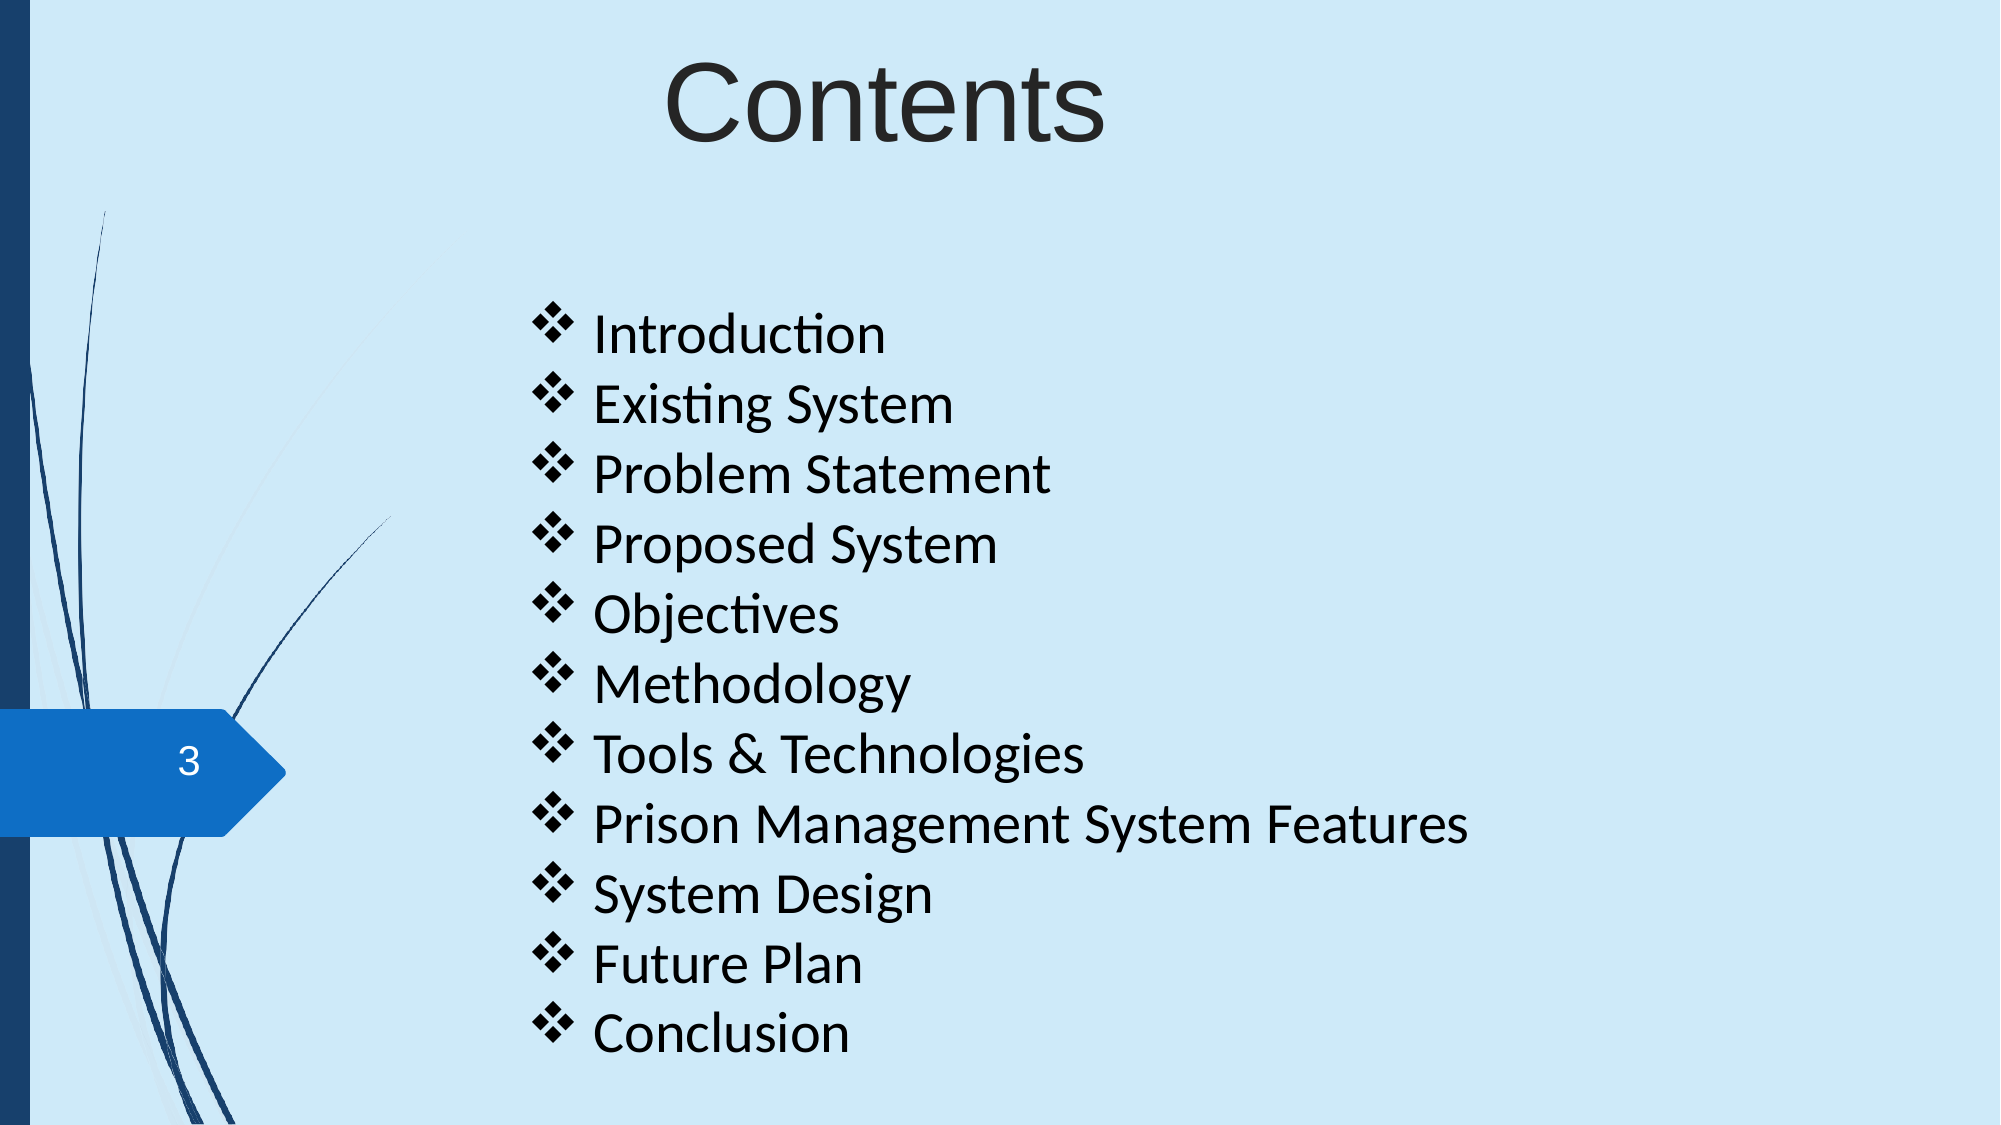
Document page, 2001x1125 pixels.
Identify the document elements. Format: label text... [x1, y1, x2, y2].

text_box Introduction Existing System Problem Statement Proposed System Objectives Methodology Tools & Technologies Prison Management System Features System Design Future Plan Conclusion [512, 287, 1500, 1072]
picture [30, 0, 2000, 1125]
title Contents [629, 26, 1163, 217]
text_box 3 [175, 731, 203, 785]
